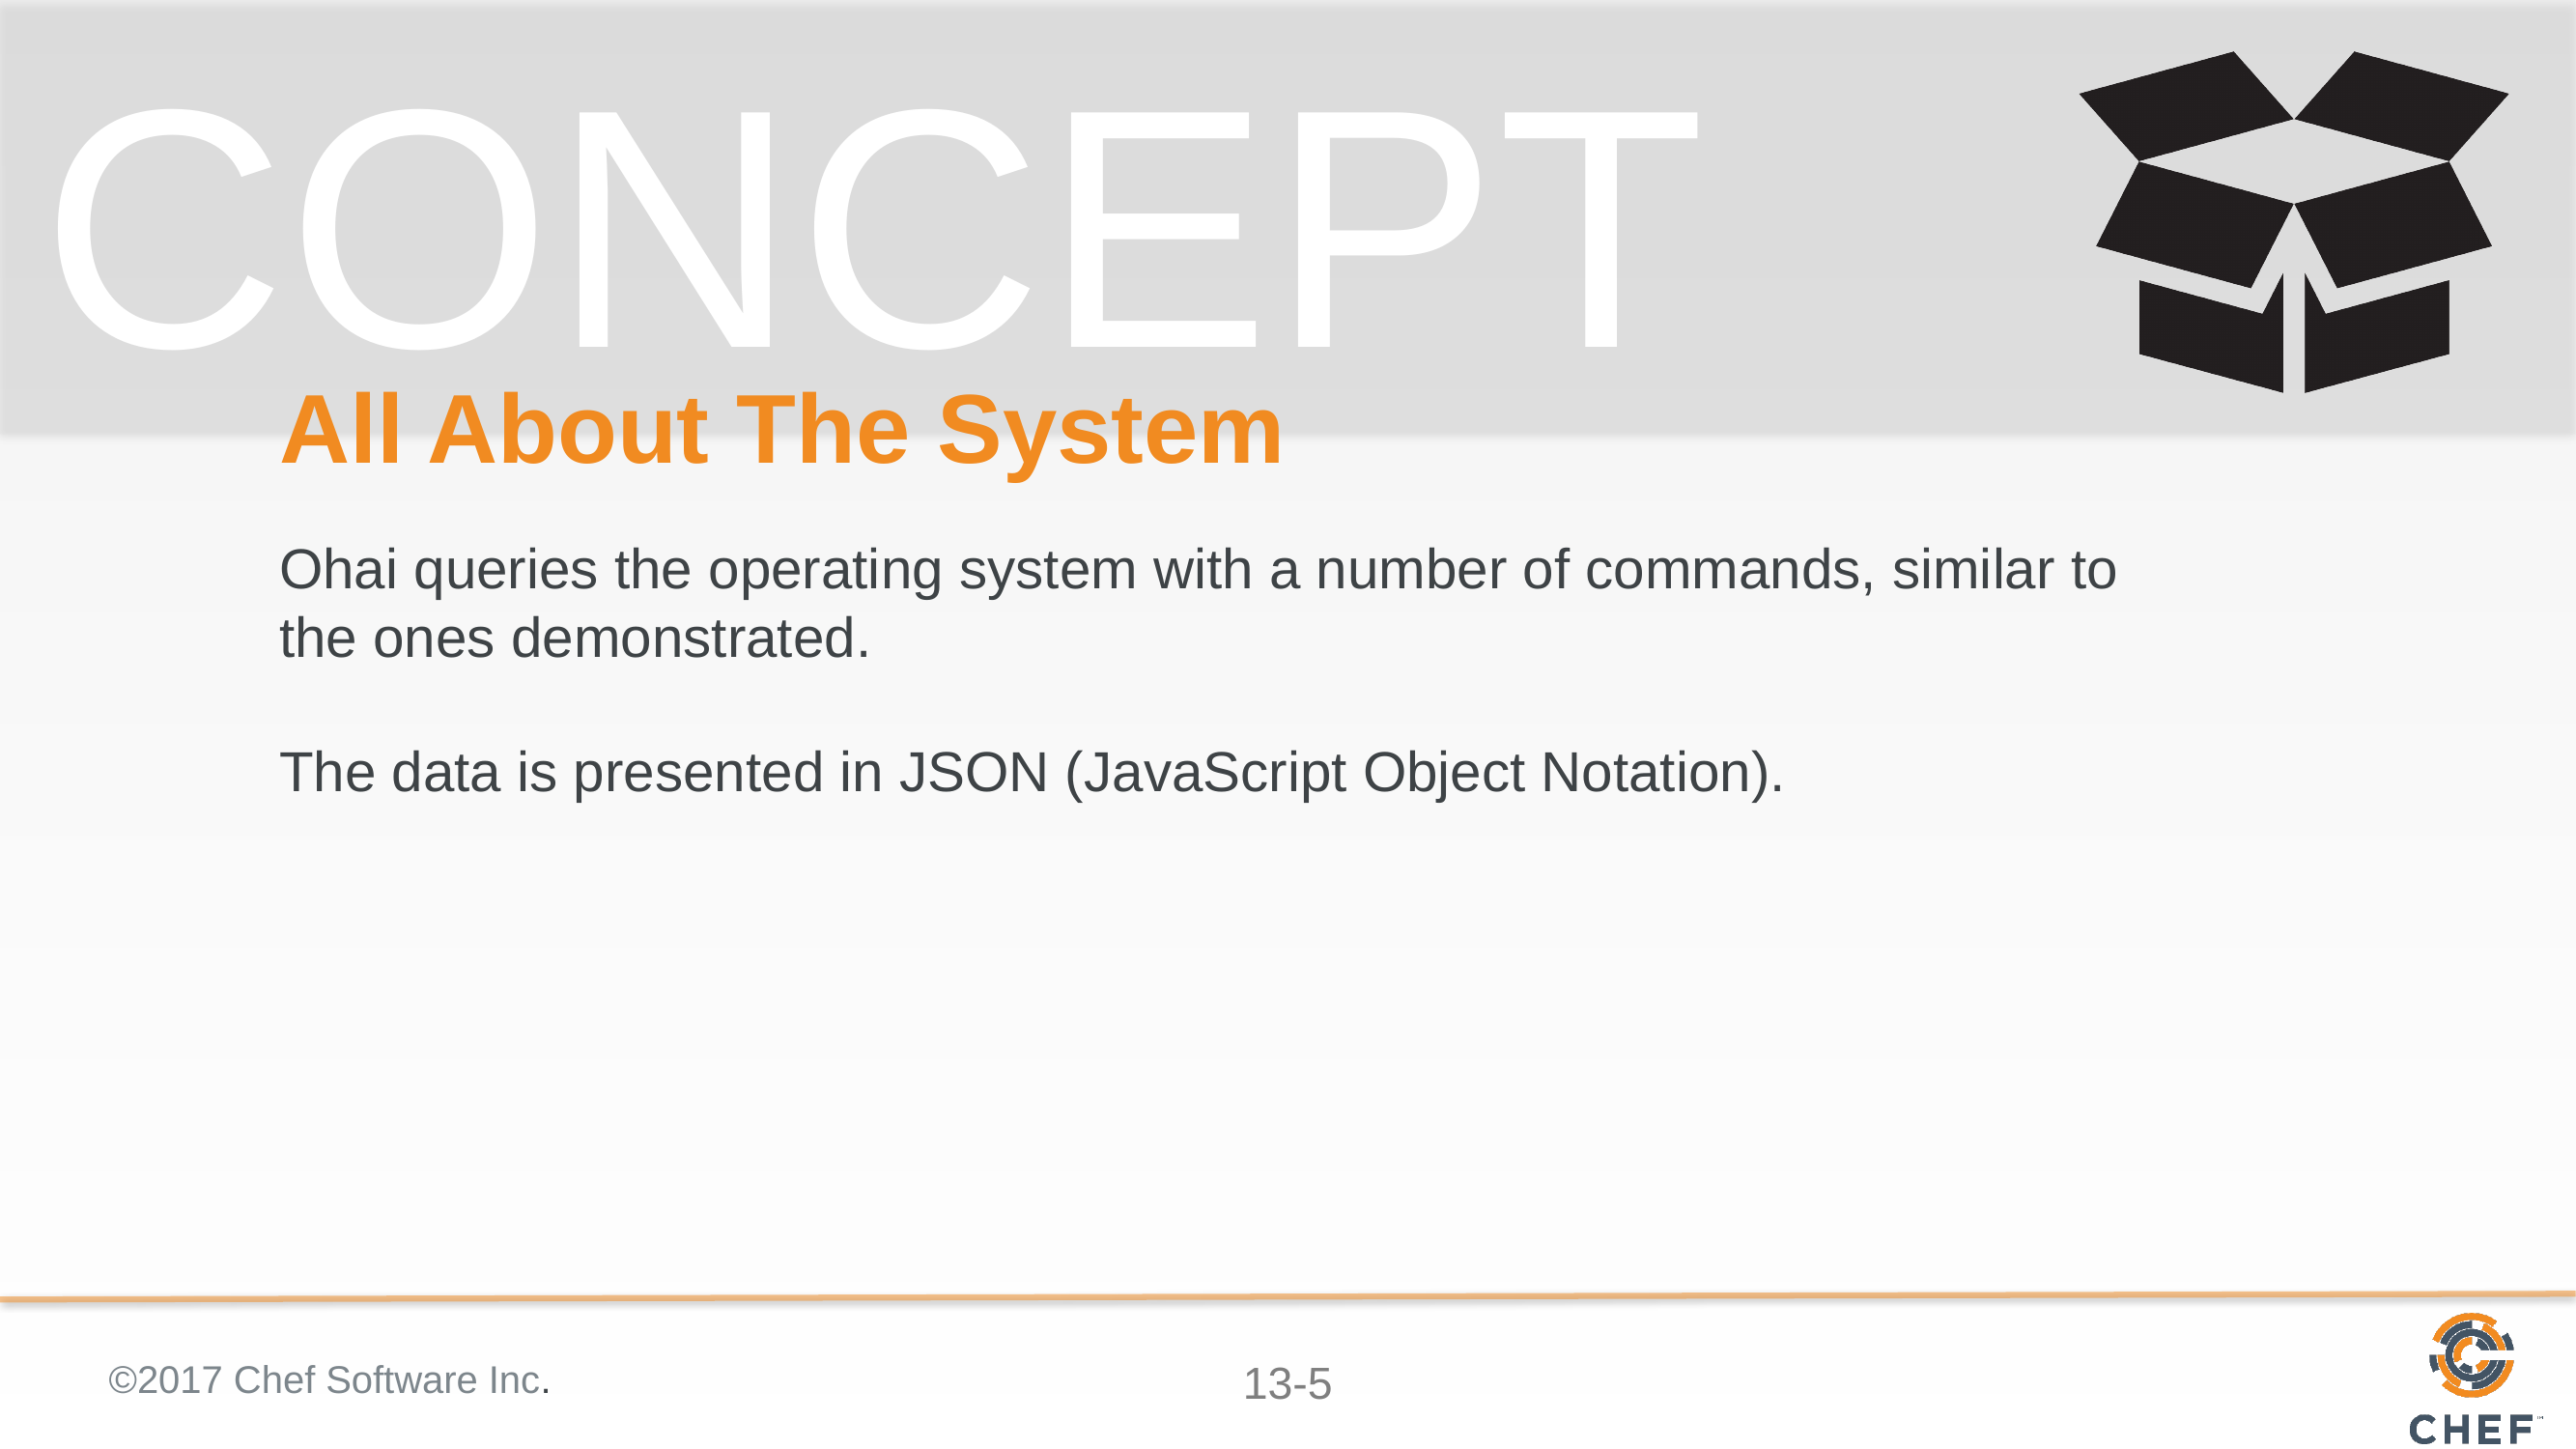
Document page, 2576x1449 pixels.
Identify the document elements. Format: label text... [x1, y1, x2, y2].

picture [2079, 51, 2509, 399]
subtitle Ohai queries the operating system with a number of commands, similar to the ones demonstrated. The data is presented in JSON (JavaScript Object Notation). [265, 518, 2217, 1049]
title All About The System [265, 363, 2217, 499]
picture [2399, 1297, 2551, 1449]
